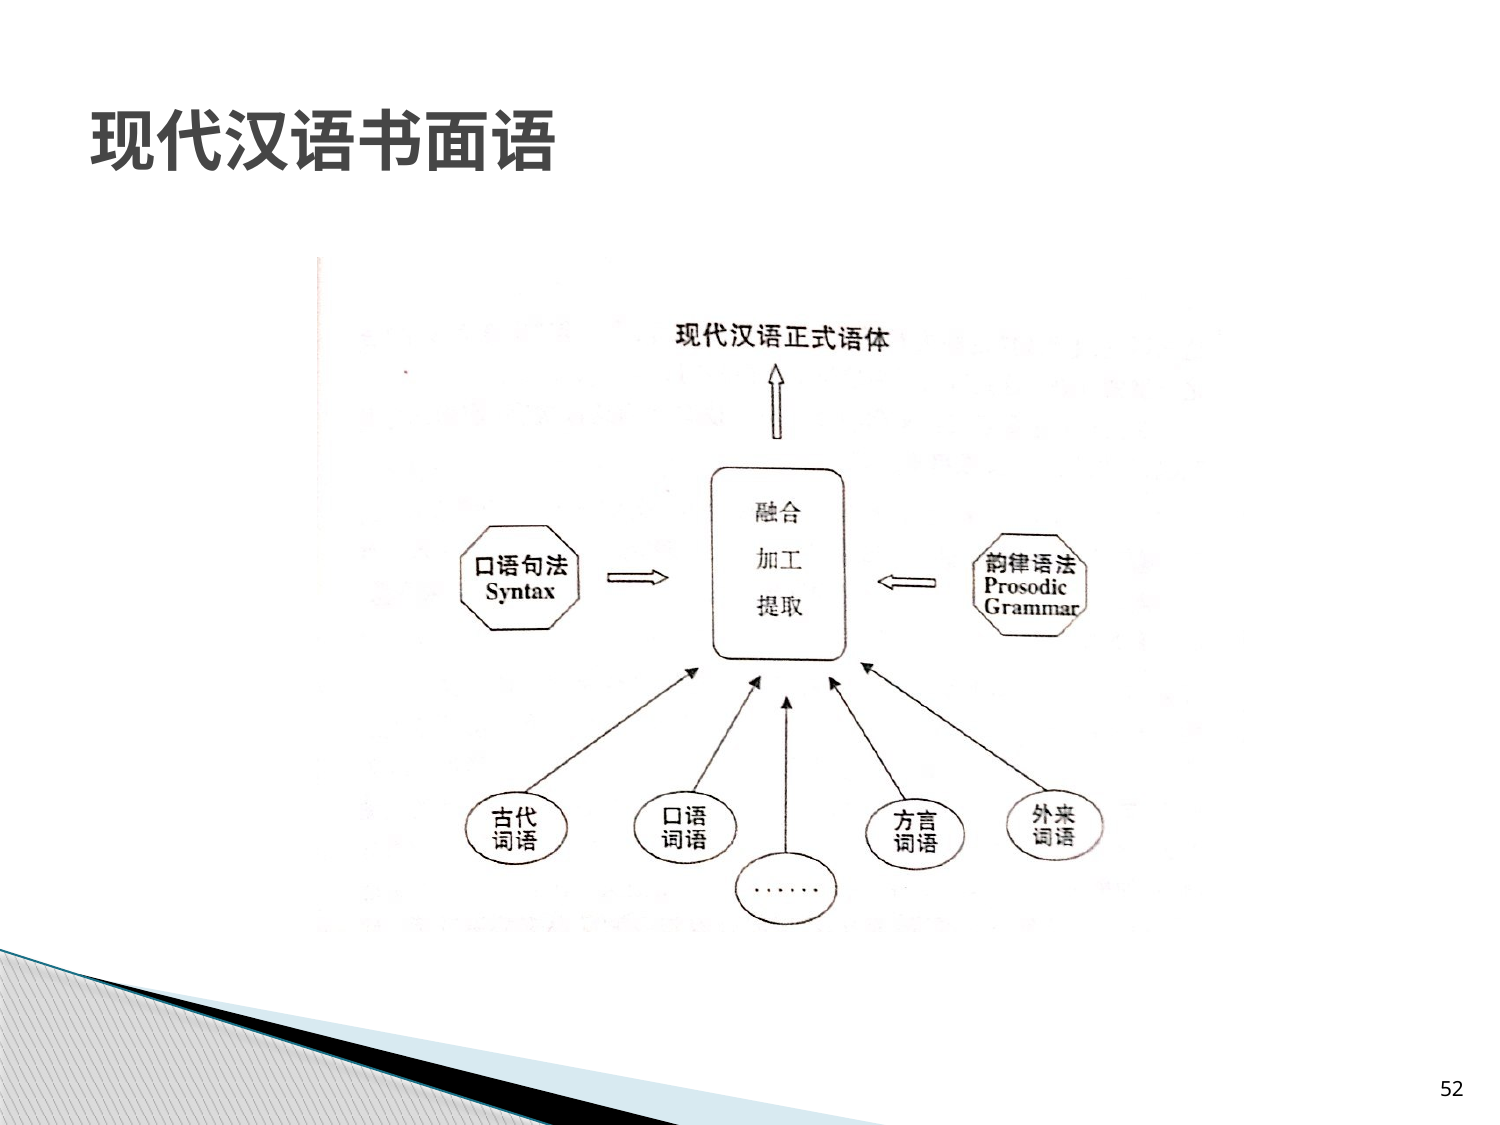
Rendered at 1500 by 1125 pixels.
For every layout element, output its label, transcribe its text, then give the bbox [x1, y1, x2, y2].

slide_number 52 [1418, 1051, 1479, 1112]
title 现代汉语书面语 [75, 45, 1425, 233]
picture [316, 257, 1244, 932]
